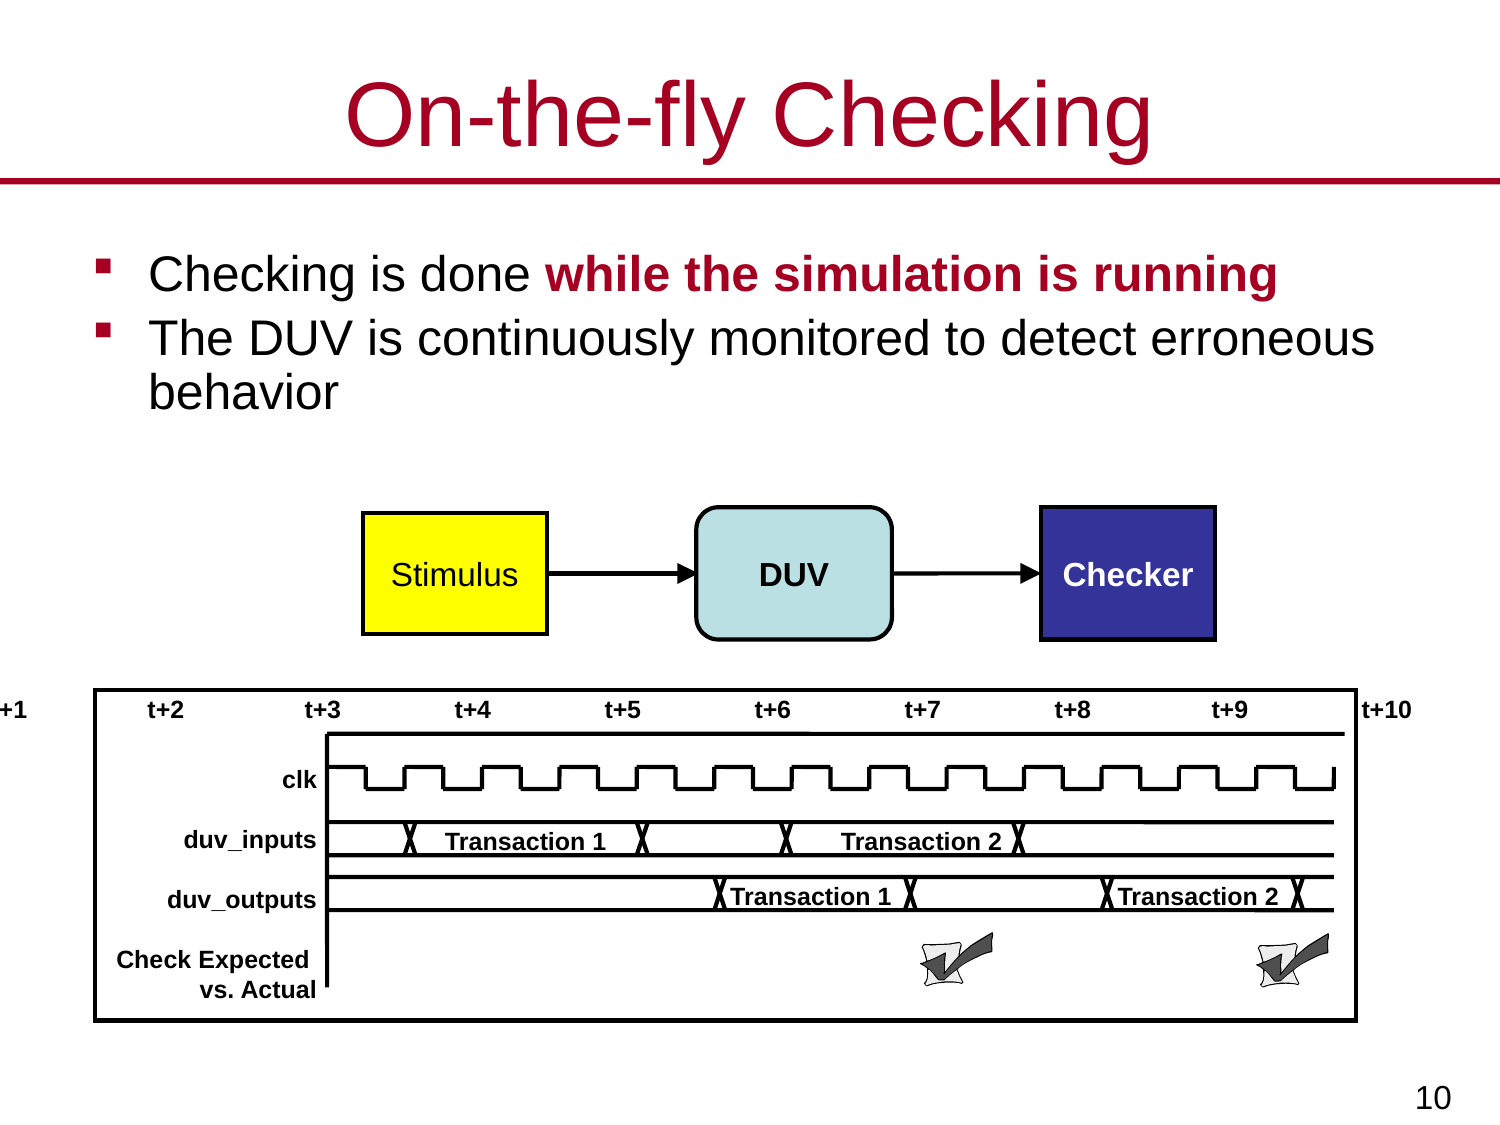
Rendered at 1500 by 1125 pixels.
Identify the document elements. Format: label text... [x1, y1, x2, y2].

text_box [636, 766, 712, 790]
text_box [404, 766, 480, 790]
text_box [94, 689, 1356, 1021]
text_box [559, 766, 635, 790]
text_box clk duv_inputs duv_outputs Check Expected vs. Actual [97, 757, 331, 1040]
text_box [1101, 766, 1180, 790]
list Checking is done while the simulation is running The DUV is continuously monitored to detect erroneous behavior [76, 240, 1428, 464]
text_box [946, 766, 1022, 790]
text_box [1023, 766, 1100, 790]
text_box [1180, 766, 1257, 790]
text_box Cycle t+0 t+1 t+2 t+3 t+4 t+5 t+6 t+7 t+8 t+9 t+10 t+11 t+12 [0, 686, 1500, 730]
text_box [714, 766, 790, 790]
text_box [362, 506, 1216, 640]
picture [1256, 933, 1330, 988]
title On-the-fly Checking [0, 44, 1500, 175]
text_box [868, 766, 945, 790]
picture [919, 932, 994, 987]
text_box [481, 766, 557, 790]
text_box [326, 733, 1346, 988]
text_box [791, 766, 867, 790]
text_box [1257, 766, 1335, 790]
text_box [326, 766, 403, 790]
